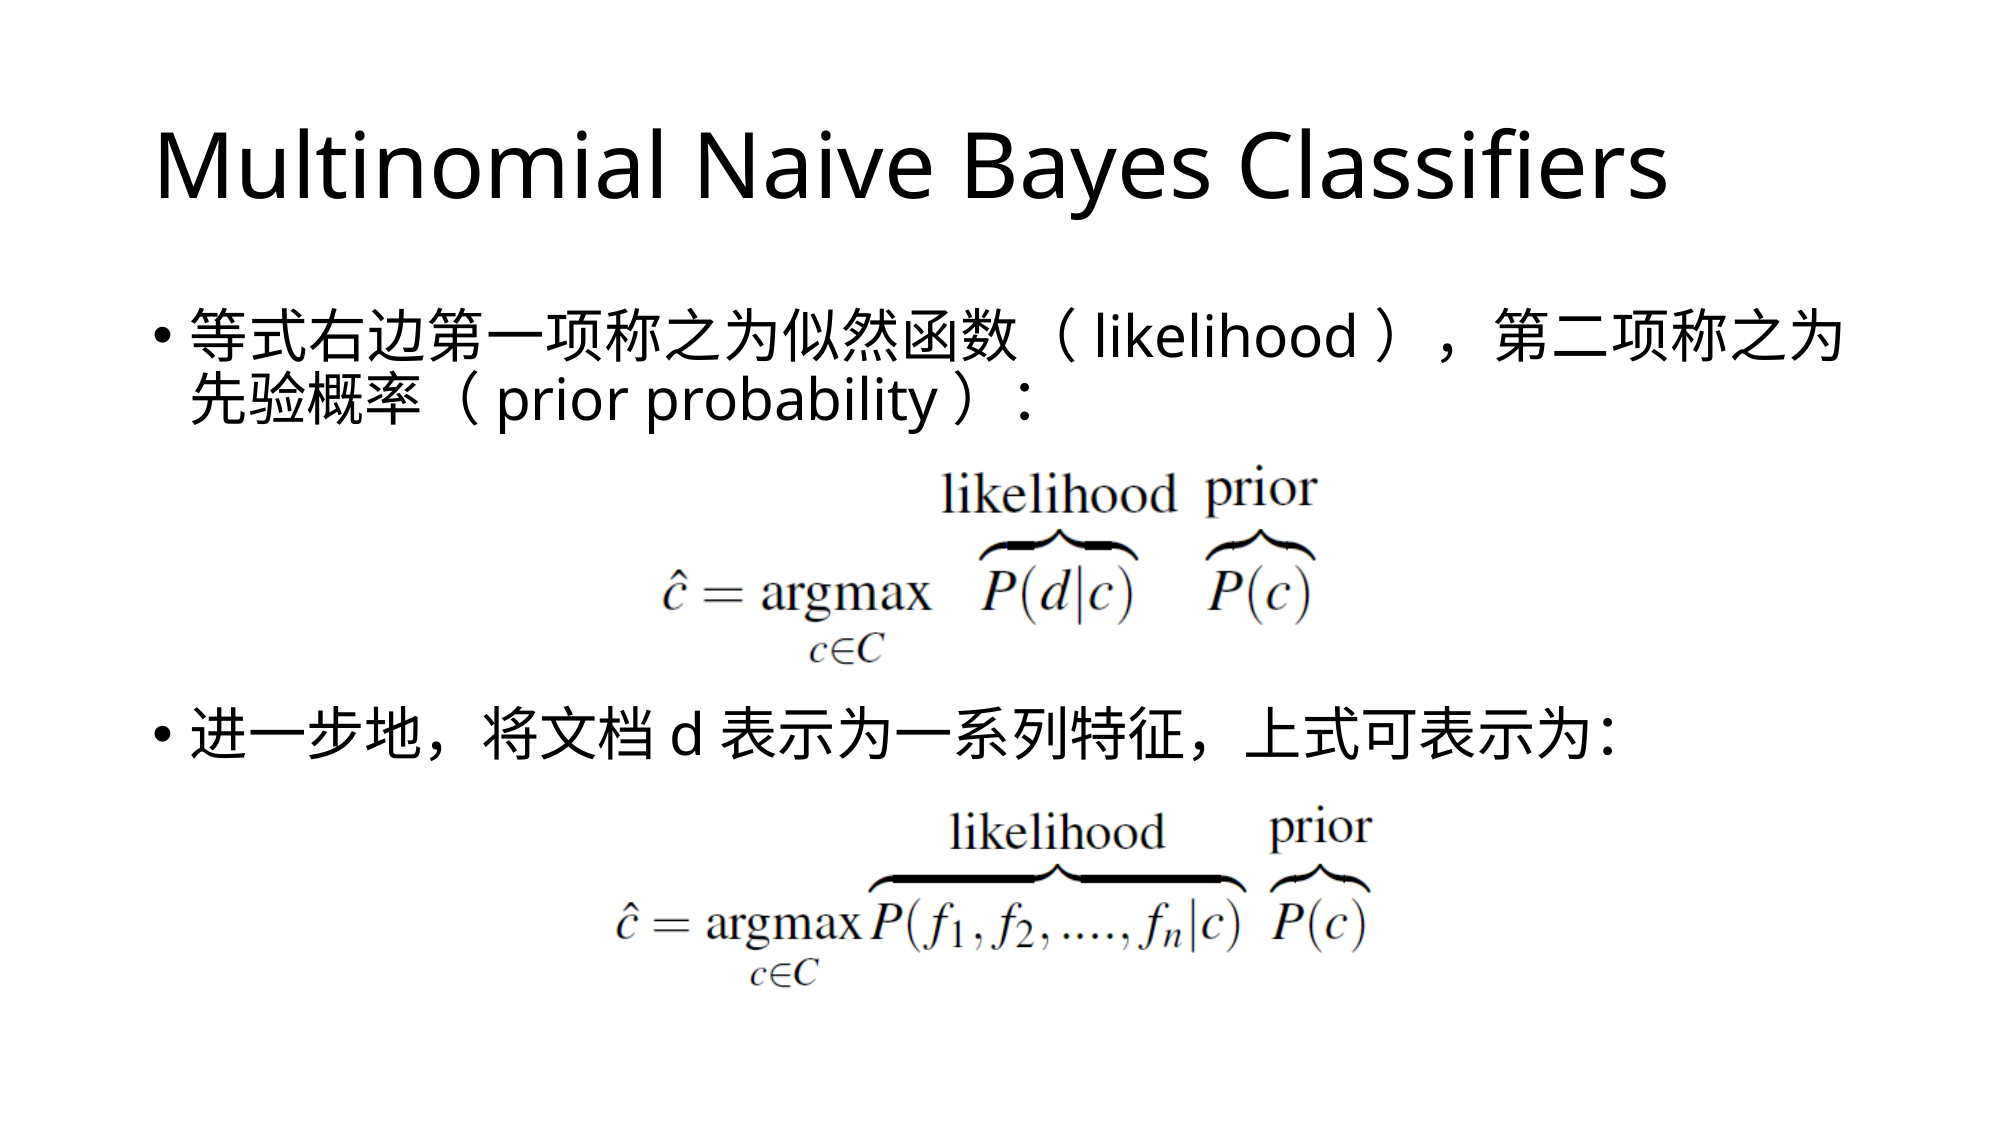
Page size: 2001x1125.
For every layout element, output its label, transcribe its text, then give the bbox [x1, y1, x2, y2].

picture [653, 459, 1347, 676]
title Multinomial Naive Bayes Classifiers [137, 59, 1863, 278]
picture [610, 800, 1390, 991]
list 等式右边第一项称之为似然函数（likelihood），第二项称之为先验概率（prior probability）： 进一步地，将文档d表示为一系列特征，上式可表示为： [137, 299, 1863, 1014]
